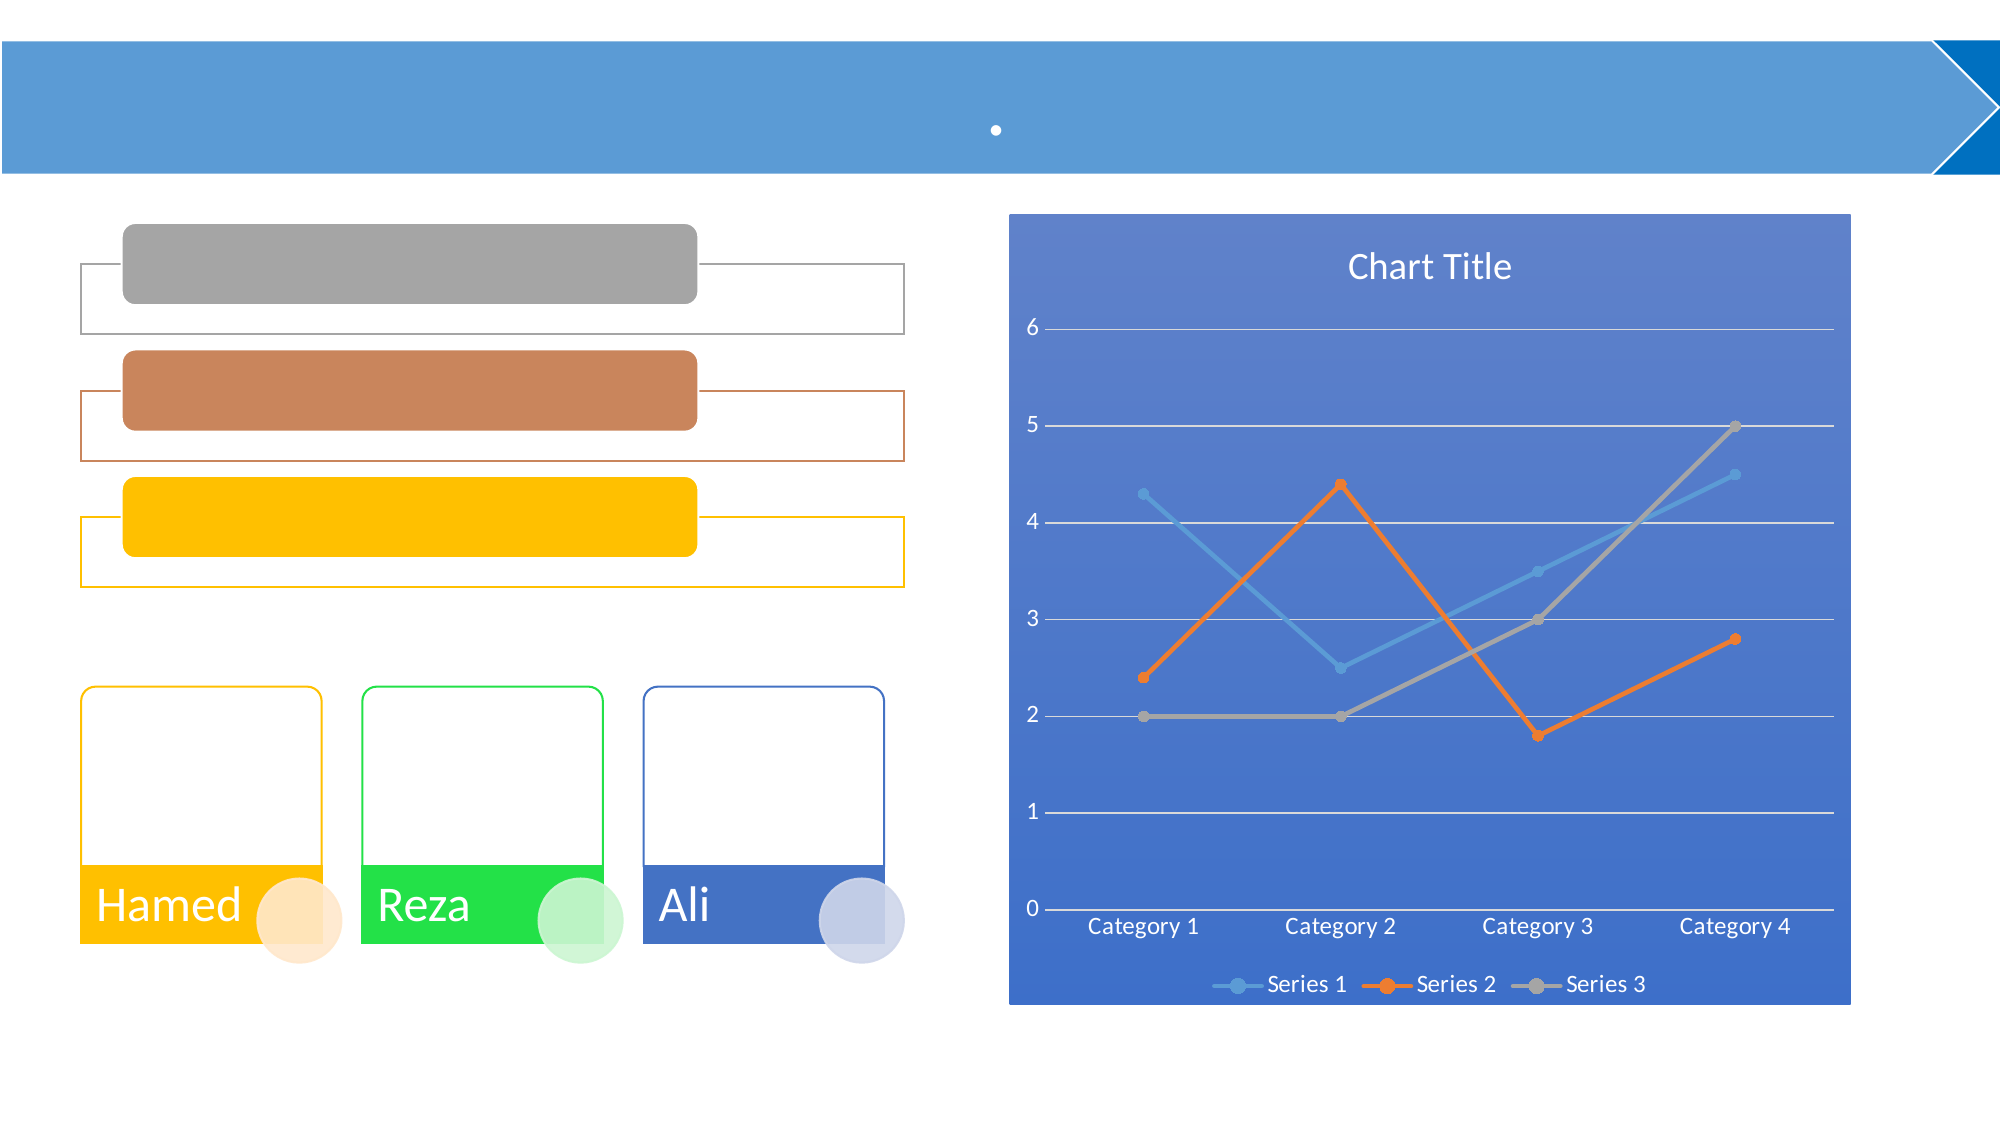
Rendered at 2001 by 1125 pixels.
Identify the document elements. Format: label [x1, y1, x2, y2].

text_box [80, 214, 905, 596]
text_box [80, 612, 905, 1037]
chart [1009, 214, 1851, 1005]
text_box [0, 40, 2000, 175]
